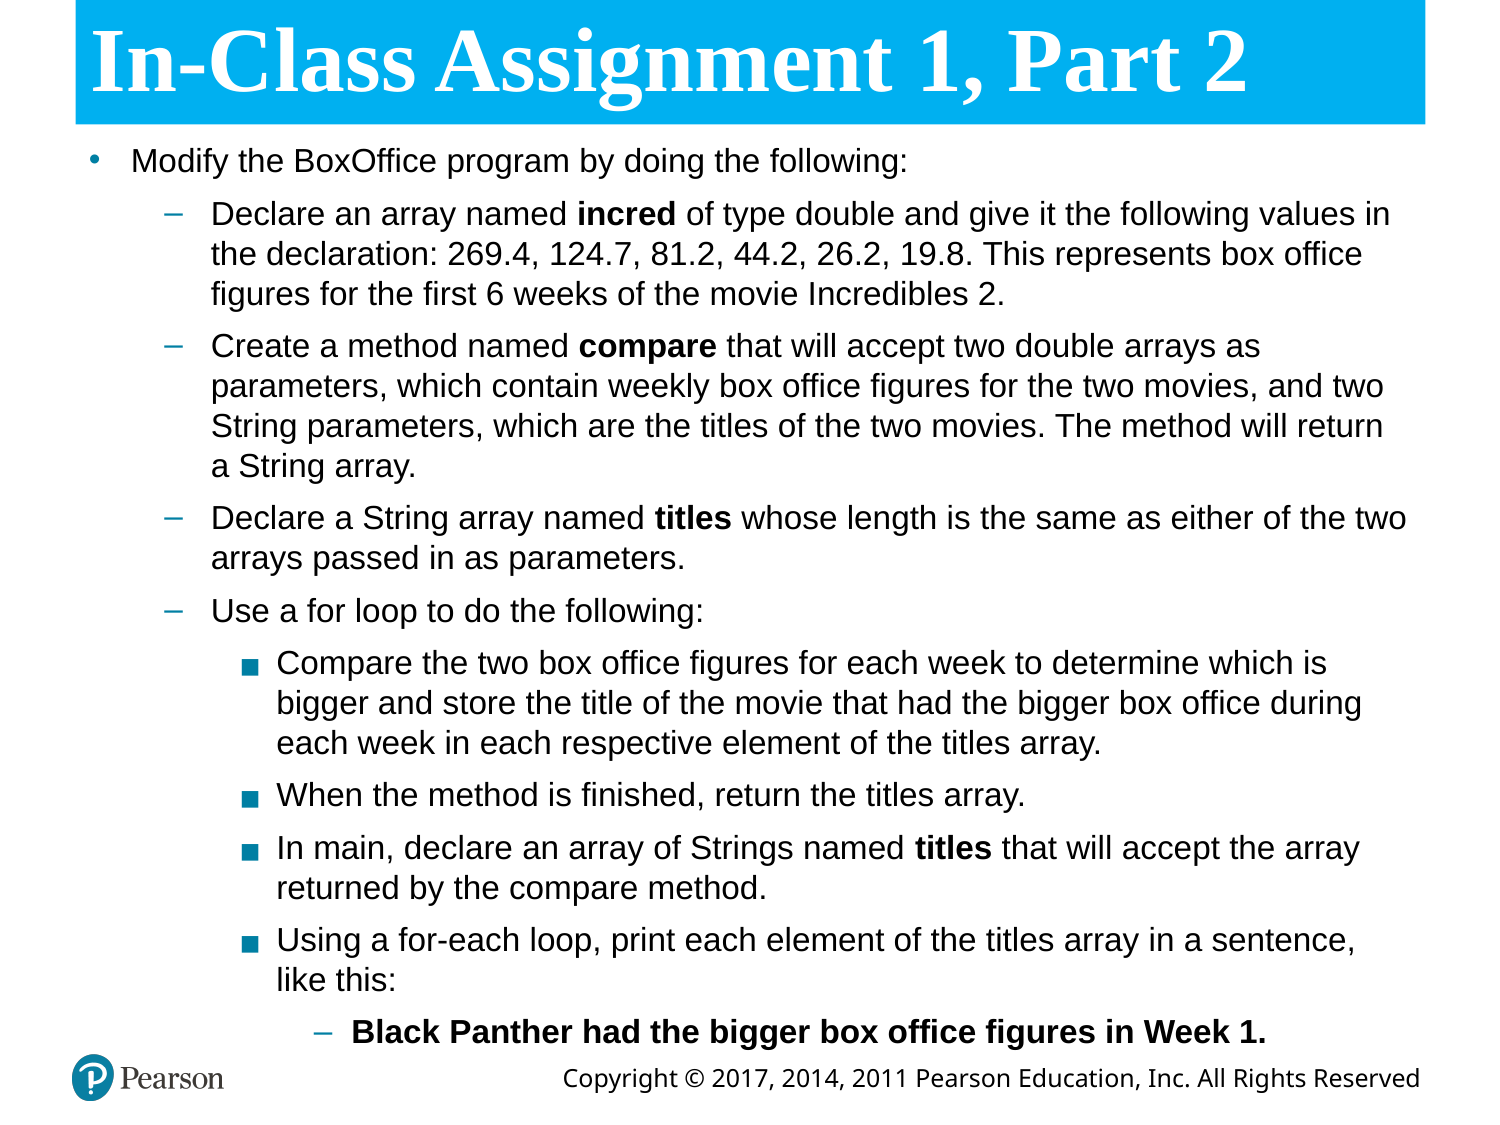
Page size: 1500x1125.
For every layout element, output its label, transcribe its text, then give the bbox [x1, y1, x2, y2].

list Modify the BoxOffice program by doing the following: Declare an array named incred of type double and give it the following values in the declaration: 269.4, 124.7, 81.2, 44.2, 26.2, 19.8. This represents box office figures for the first 6 weeks of the movie Incredibles 2. Create a method named compare that will accept two double arrays as parameters, which contain weekly box office figures for the two movies, and two String parameters, which are the titles of the two movies. The method will return a String array. Declare a String array named titles whose length is the same as either of the two arrays passed in as parameters. Use a for loop to do the following: Compare the two box office figures for each week to determine which is bigger and store the title of the movie that had the bigger box office during each week in each respective element of the titles array. When the method is finished, return the titles array. In main, declare an array of Strings named titles that will accept the array returned by the compare method. Using a for-each loop, print each element of the titles array in a sentence, like this: Black Panther had the bigger box office figures in Week 1. [73, 124, 1425, 1049]
picture [72, 1087, 83, 1101]
picture [80, 1063, 106, 1088]
picture [72, 1054, 88, 1070]
title In-Class Assignment 1, Part 2 [75, 0, 1426, 125]
picture [98, 1054, 224, 1101]
